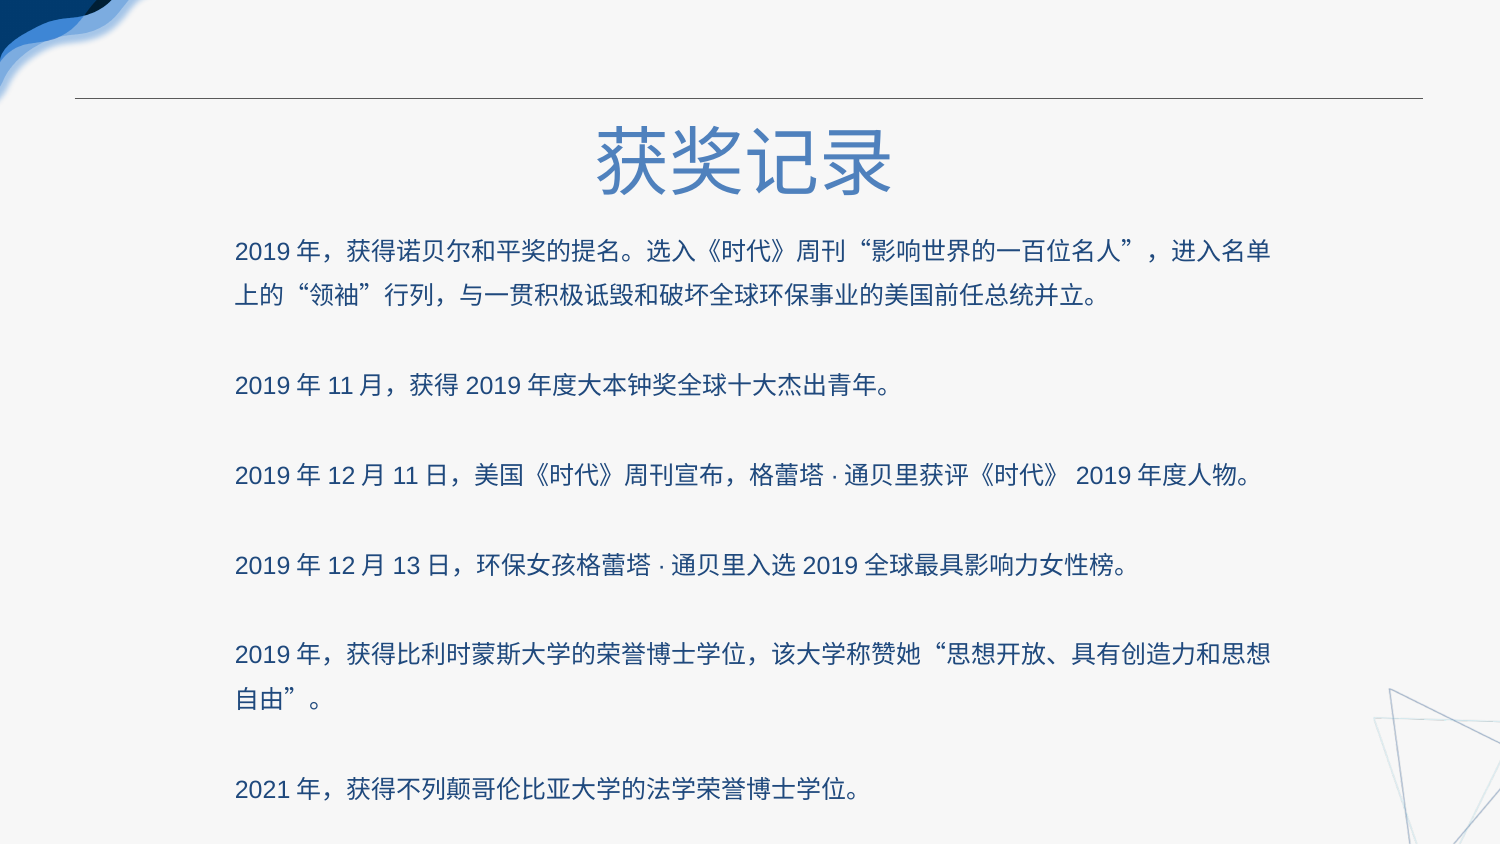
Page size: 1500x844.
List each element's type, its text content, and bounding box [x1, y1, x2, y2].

picture [0, 0, 160, 126]
picture [1374, 689, 1500, 843]
text_box 获奖记录 [543, 106, 947, 212]
text_box 2019年，获得诺贝尔和平奖的提名。选入《时代》周刊“影响世界的一百位名人”，进入名单上的“领袖”行列，与一贯积极诋毁和破坏全球环保事业的美国前任总统并立。 2019年11月，获得2019年度大本钟奖全球十大杰出青年。 2019年12月11日，美国《时代》周刊宣布，格蕾塔·通贝里获评《时代》2019年度人物。 2019年12月13日，环保女孩格蕾塔·通贝里入选2019全球最具影响力女性榜。 2019年，获得比利时蒙斯大学的荣誉博士学位，该大学称赞她“思想开放、具有创造力和思想自由”。 2021年，获得不列颠哥伦比亚大学的法学荣誉博士学位。 [220, 212, 1299, 844]
